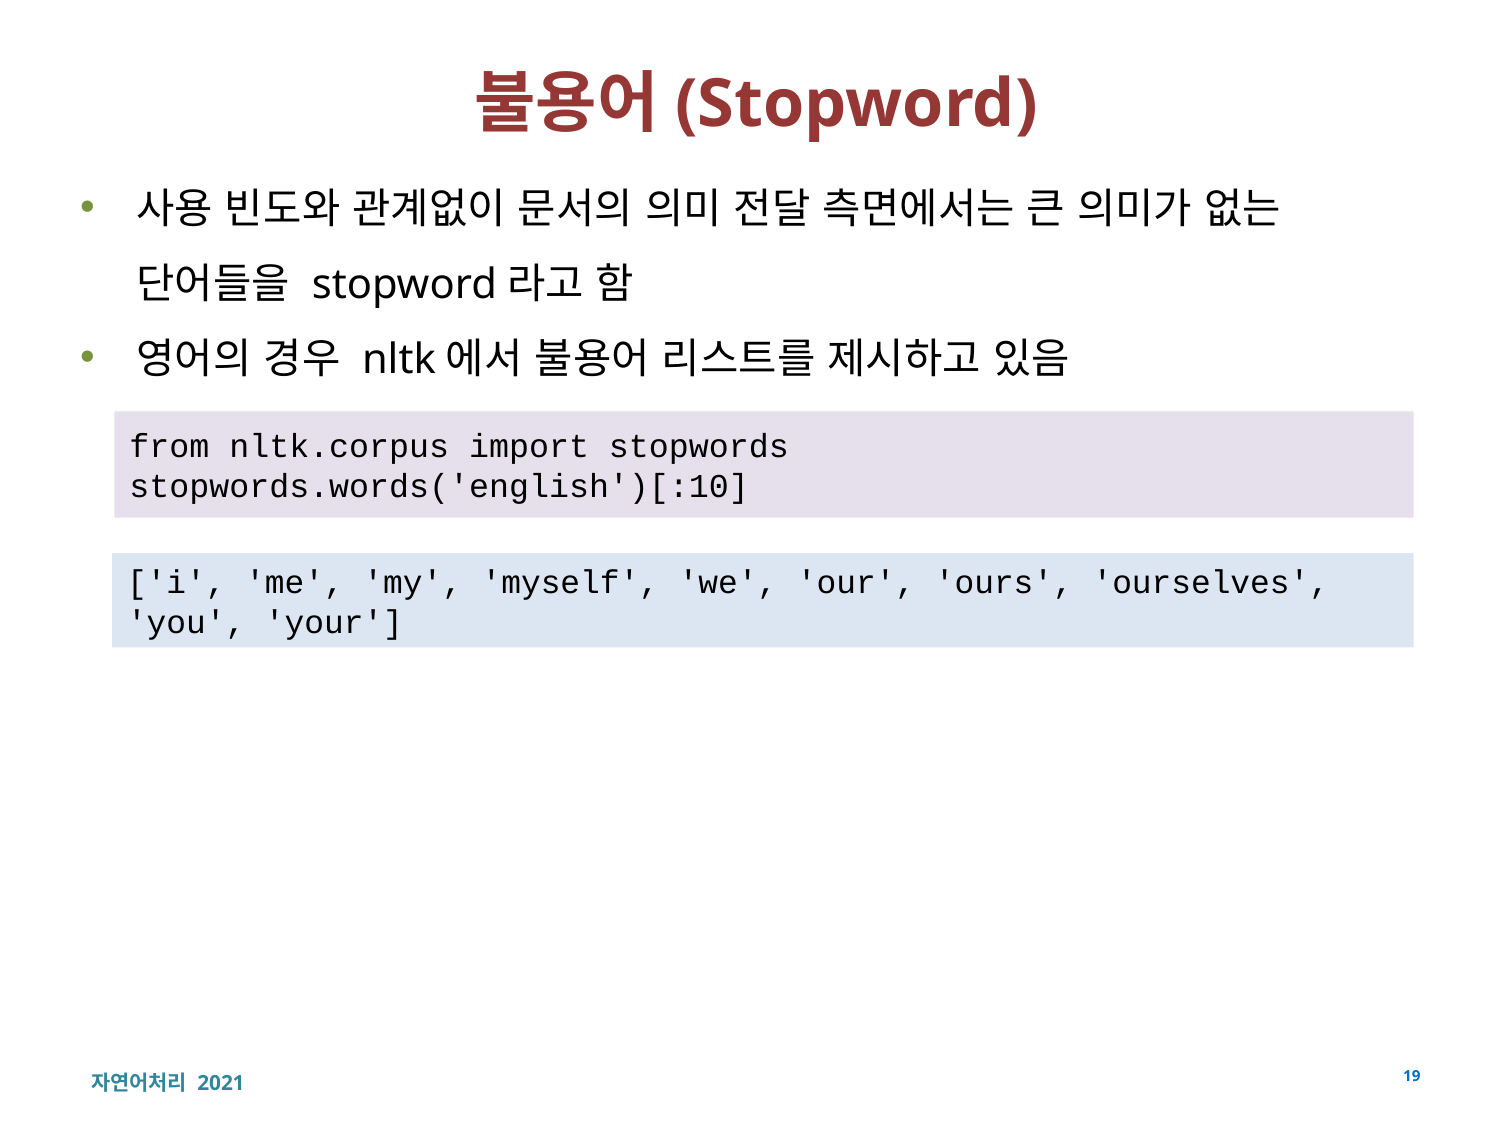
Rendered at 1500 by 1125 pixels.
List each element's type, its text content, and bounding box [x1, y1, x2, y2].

title 불용어(Stopword) [76, 54, 1437, 145]
list 사용 빈도와 관계없이 문서의 의미 전달 측면에서는 큰 의미가 없는 단어들을 stopword라고 함 영어의 경우 nltk에서 불용어 리스트를 제시하고 있음 [64, 148, 1418, 410]
text_box from nltk.corpus import stopwords stopwords.words('english')[:10] [114, 411, 1414, 518]
text_box ['i', 'me', 'my', 'myself', 'we', 'our', 'ours', 'ourselves', 'you', 'your'] [112, 553, 1414, 648]
